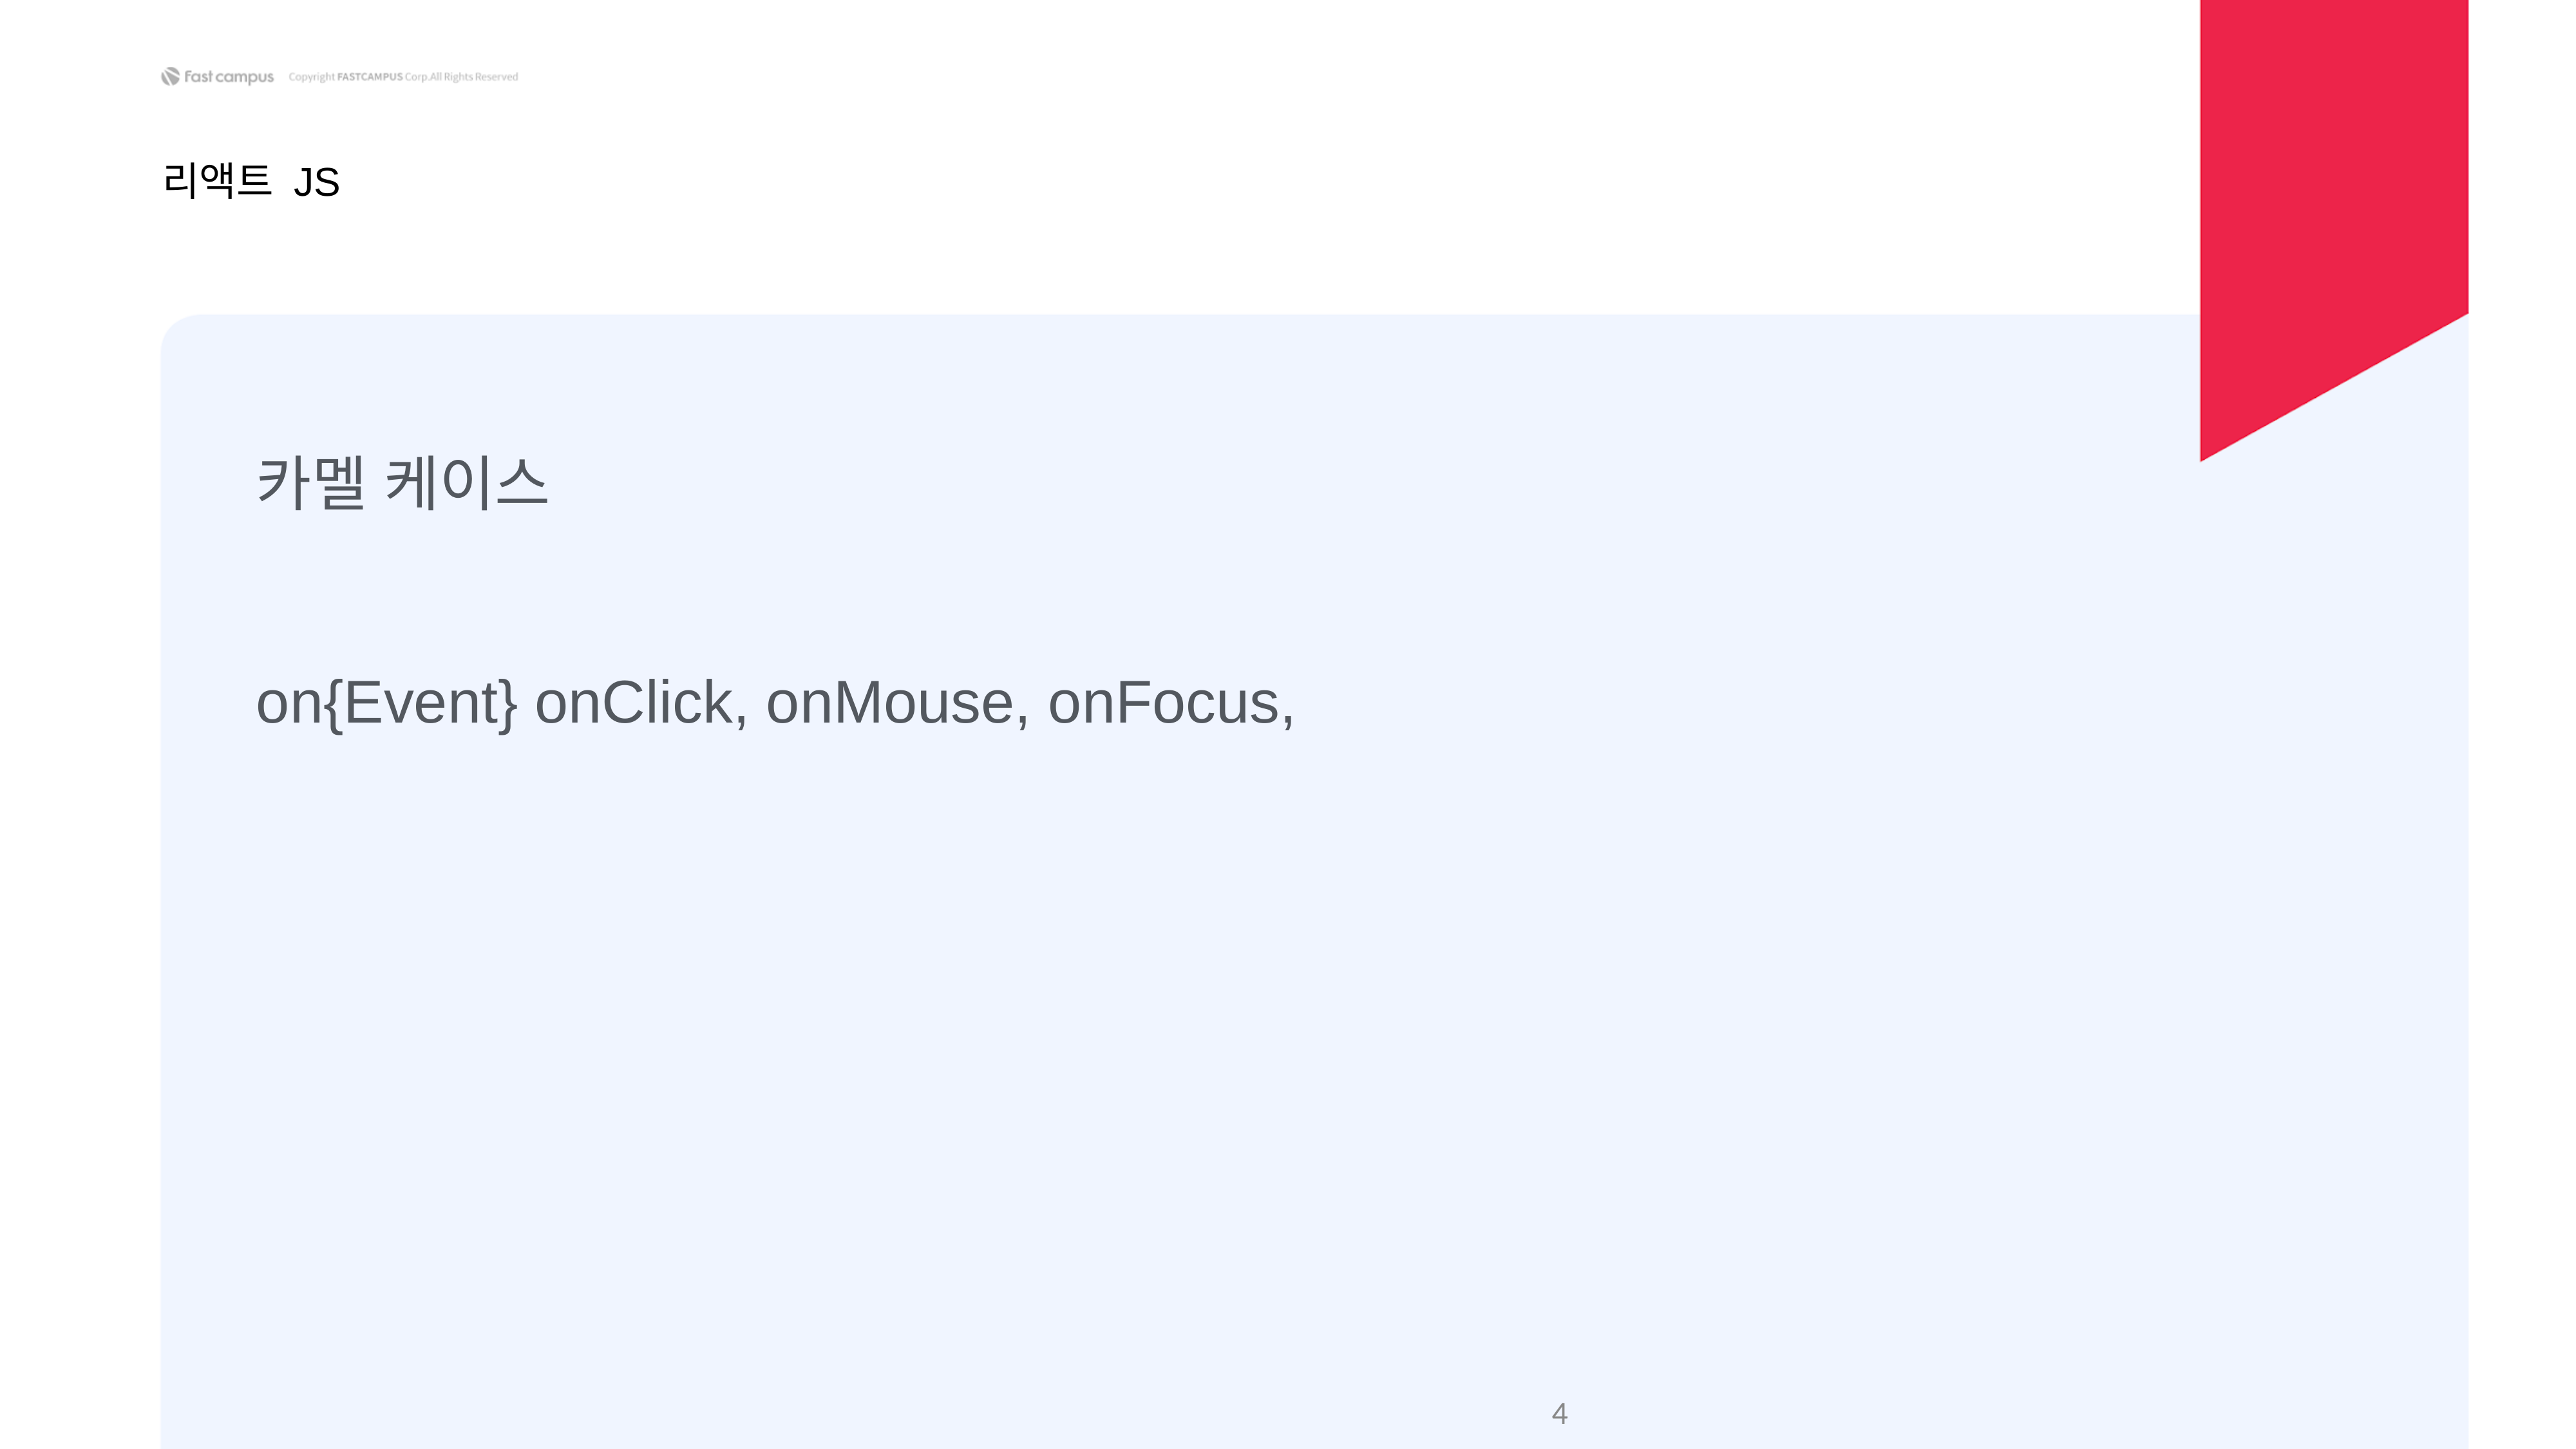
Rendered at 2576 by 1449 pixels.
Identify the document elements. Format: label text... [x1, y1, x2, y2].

text_box 리액트 JS [160, 154, 631, 269]
slide_number ‹#› [998, 1372, 1578, 1449]
text_box 카멜 케이스 on{Event} onClick, onMouse, onFocus, [254, 408, 2148, 1277]
picture [0, 0, 2576, 1449]
